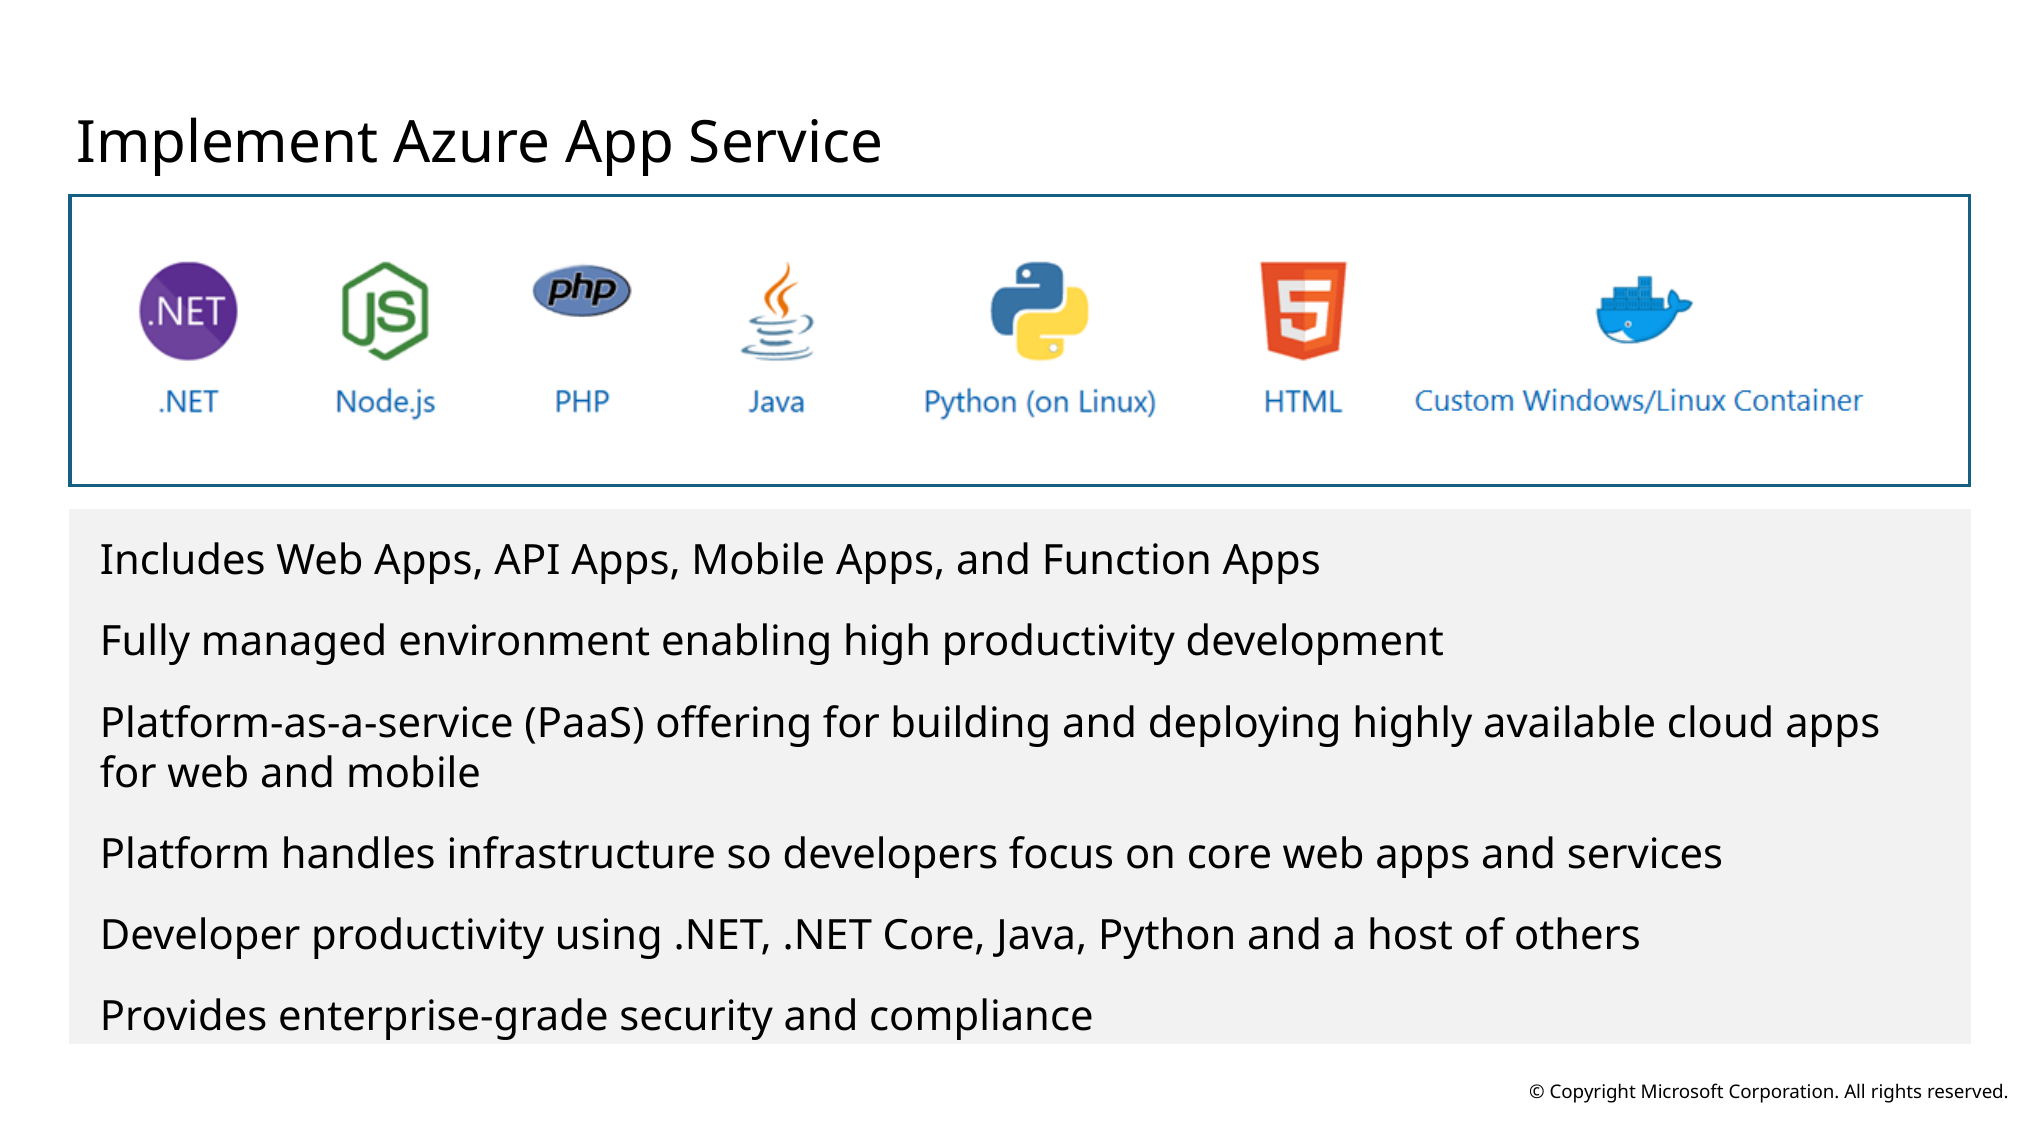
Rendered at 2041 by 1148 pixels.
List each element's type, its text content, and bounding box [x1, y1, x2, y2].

picture [115, 233, 1894, 448]
text_box Includes Web Apps, API Apps, Mobile Apps, and Function Apps Fully managed environment enabling high productivity development Platform-as-a-service (PaaS) offering for building and deploying highly available cloud apps for web and mobile Platform handles infrastructure so developers focus on core web apps and services Developer productivity using .NET, .NET Core, Java, Python and a host of others Provides enterprise-grade security and compliance [69, 509, 1971, 1044]
title Implement Azure App Service [76, 103, 1969, 175]
text_box [69, 194, 1971, 486]
